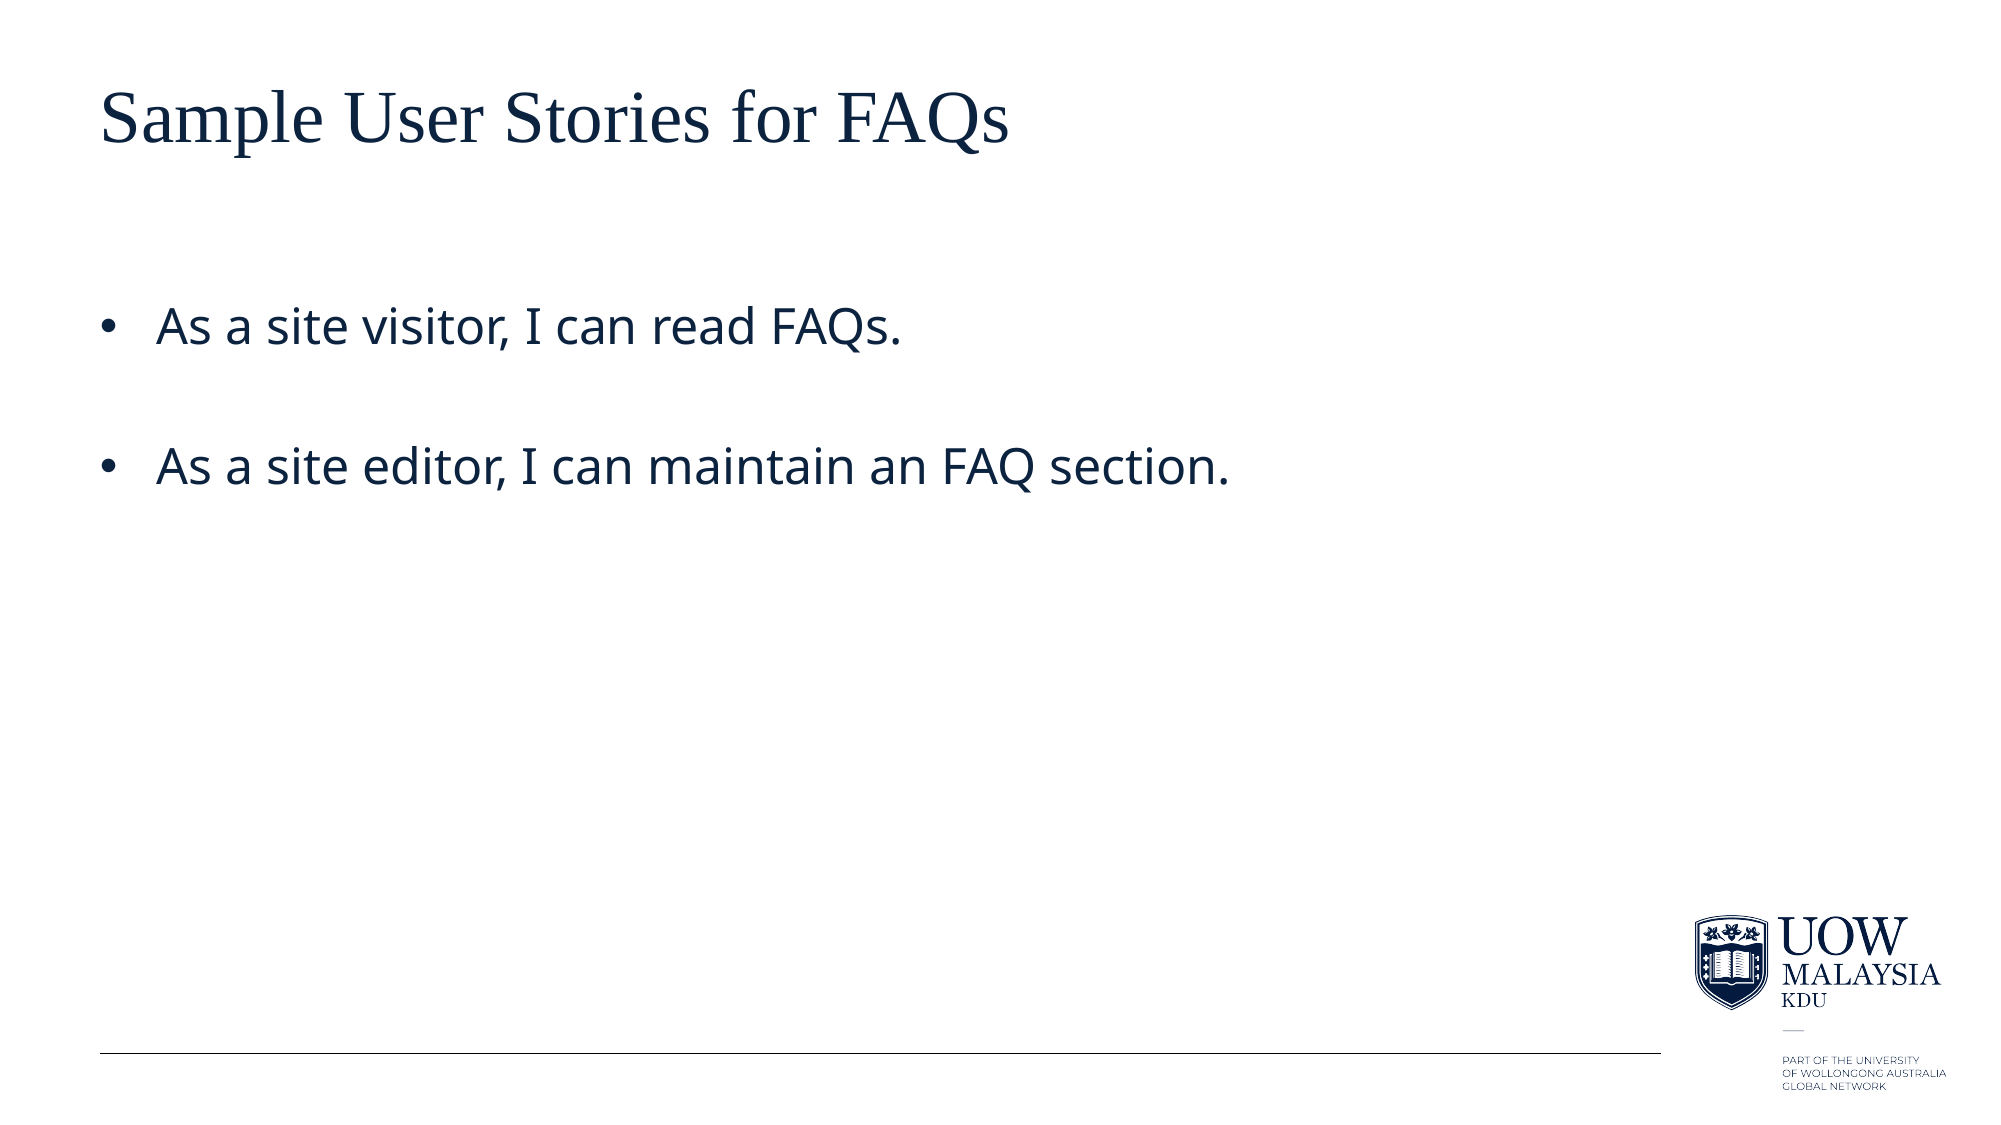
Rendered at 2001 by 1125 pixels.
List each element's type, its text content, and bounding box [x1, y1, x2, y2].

list As a site visitor, I can read FAQs. As a site editor, I can maintain an FAQ section. [99, 294, 1693, 801]
picture [1695, 915, 1947, 1091]
title Sample User Stories for FAQs [99, 67, 1661, 207]
